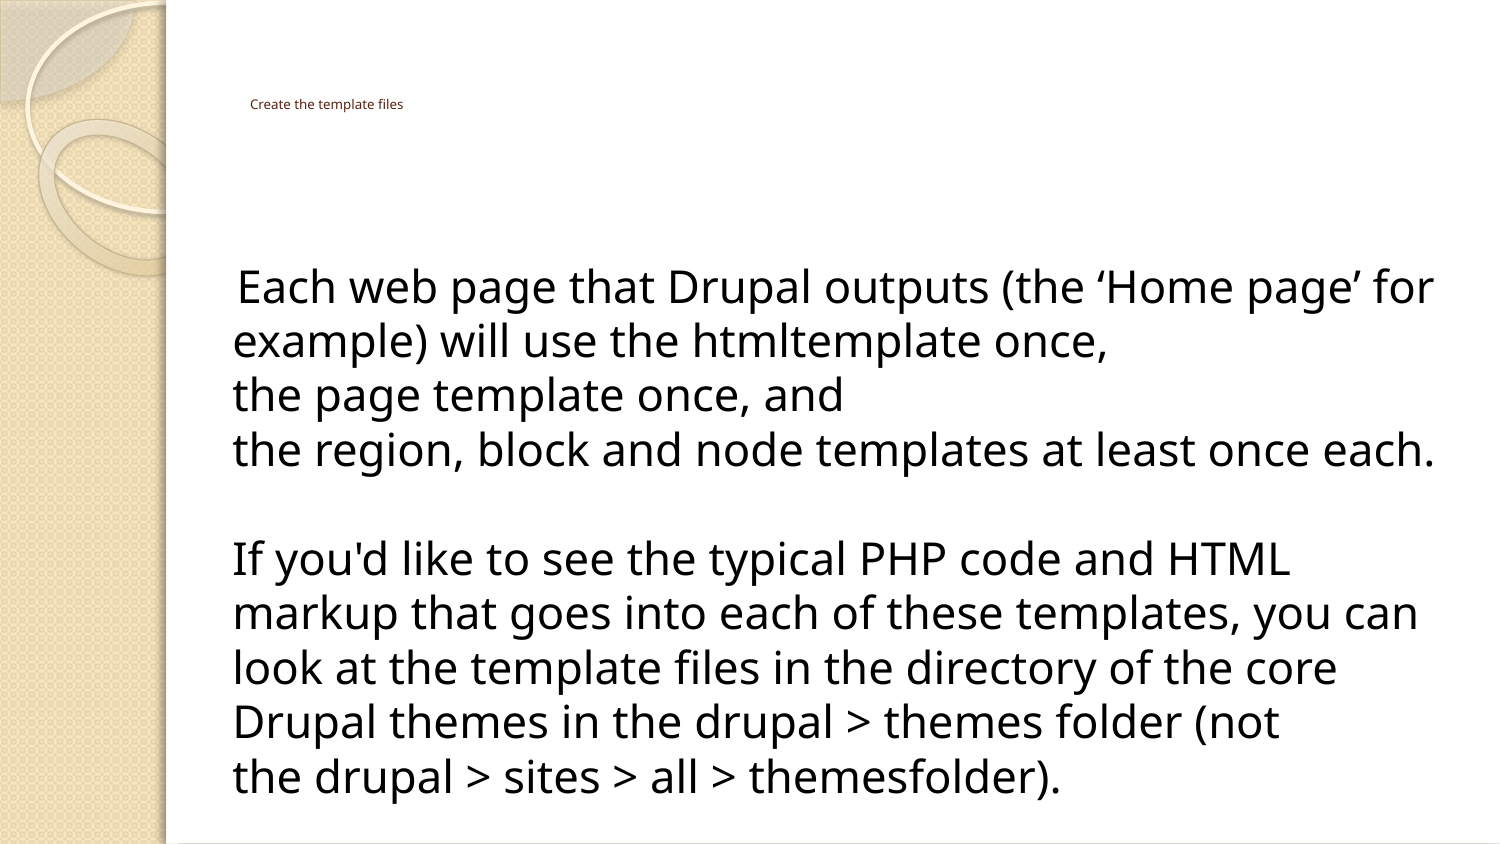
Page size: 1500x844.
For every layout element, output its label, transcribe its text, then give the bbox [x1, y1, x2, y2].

list Each web page that Drupal outputs (the ‘Home page’ for example) will use the htmltemplate once, the page template once, and the region, block and node templates at least once each. If you'd like to see the typical PHP code and HTML markup that goes into each of these templates, you can look at the template files in the directory of the core Drupal themes in the drupal > themes folder (not the drupal > sites > all > themesfolder). [162, 178, 1466, 816]
title Create the template files [235, 33, 1466, 175]
text_box [116, 213, 1360, 333]
